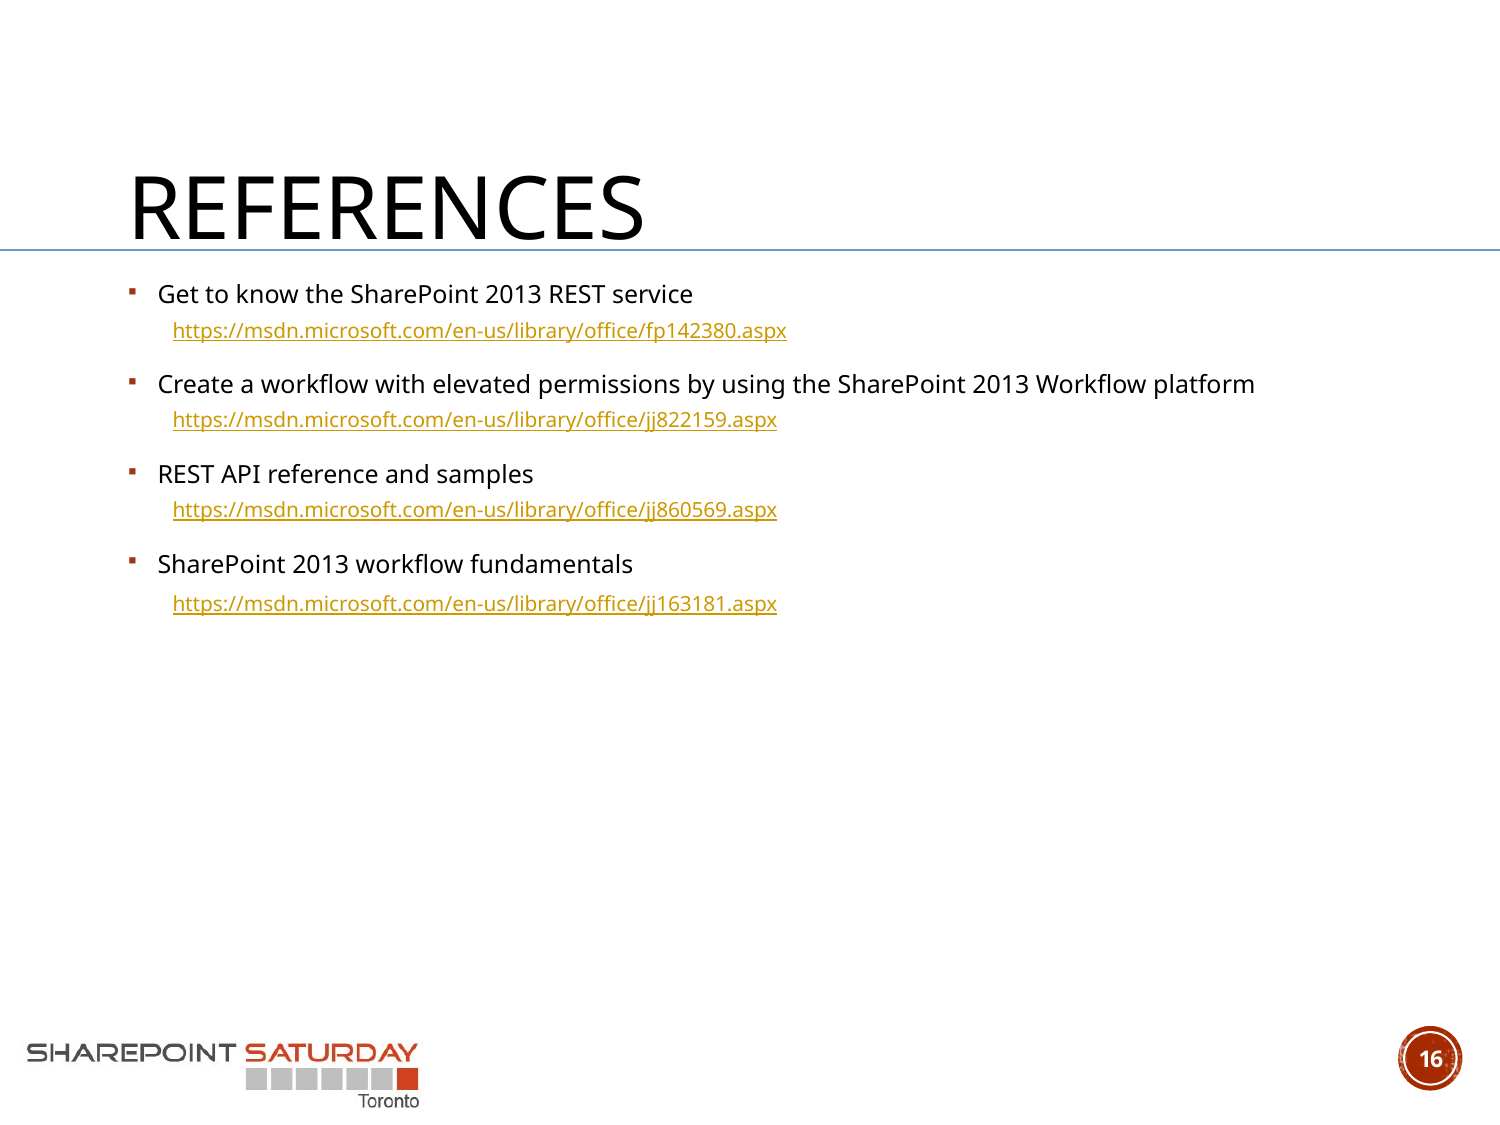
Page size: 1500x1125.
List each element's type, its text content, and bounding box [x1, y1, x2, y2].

slide_number 16 [1391, 1028, 1471, 1089]
title references [112, 79, 1388, 275]
picture [0, 1026, 445, 1125]
list Get to know the SharePoint 2013 REST service https://msdn.microsoft.com/en-us/library/office/fp142380.aspx Create a workflow with elevated permissions by using the SharePoint 2013 Workflow platform https://msdn.microsoft.com/en-us/library/office/jj822159.aspx REST API reference and samples https://msdn.microsoft.com/en-us/library/office/jj860569.aspx SharePoint 2013 workflow fundamentals https://msdn.microsoft.com/en-us/library/office/jj163181.aspx [112, 275, 1388, 940]
